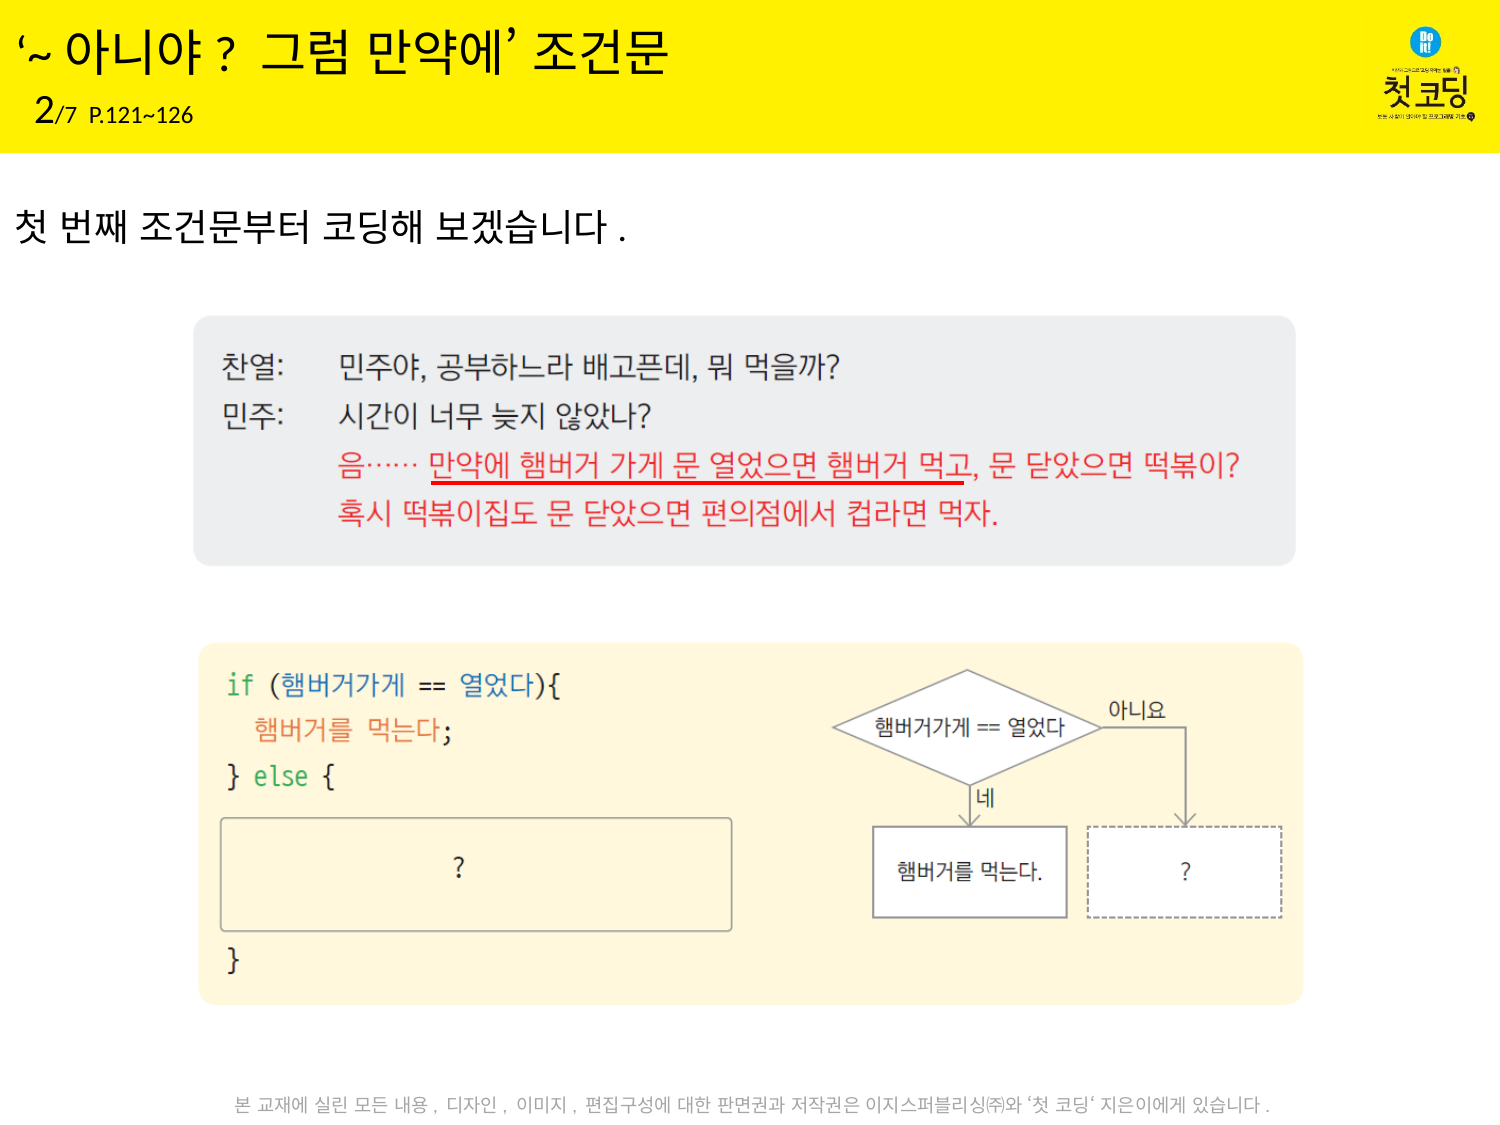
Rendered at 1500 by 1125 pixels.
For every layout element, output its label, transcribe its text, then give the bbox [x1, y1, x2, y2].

text_box 첫 번째 조건문부터 코딩해 보겠습니다. [0, 197, 1391, 257]
picture [1366, 14, 1485, 132]
picture [170, 292, 1330, 585]
text_box 본 교재에 실린 모든 내용, 디자인, 이미지, 편집구성에 대한 판면권과 저작권은 이지스퍼블리싱㈜와 ‘첫 코딩‘ 지은이에게 있습니다. [220, 1086, 1290, 1124]
picture [174, 609, 1326, 1019]
text_box ‘~아니야? 그럼 만약에’ 조건문 2/7 P.121~126 [0, 0, 1500, 154]
